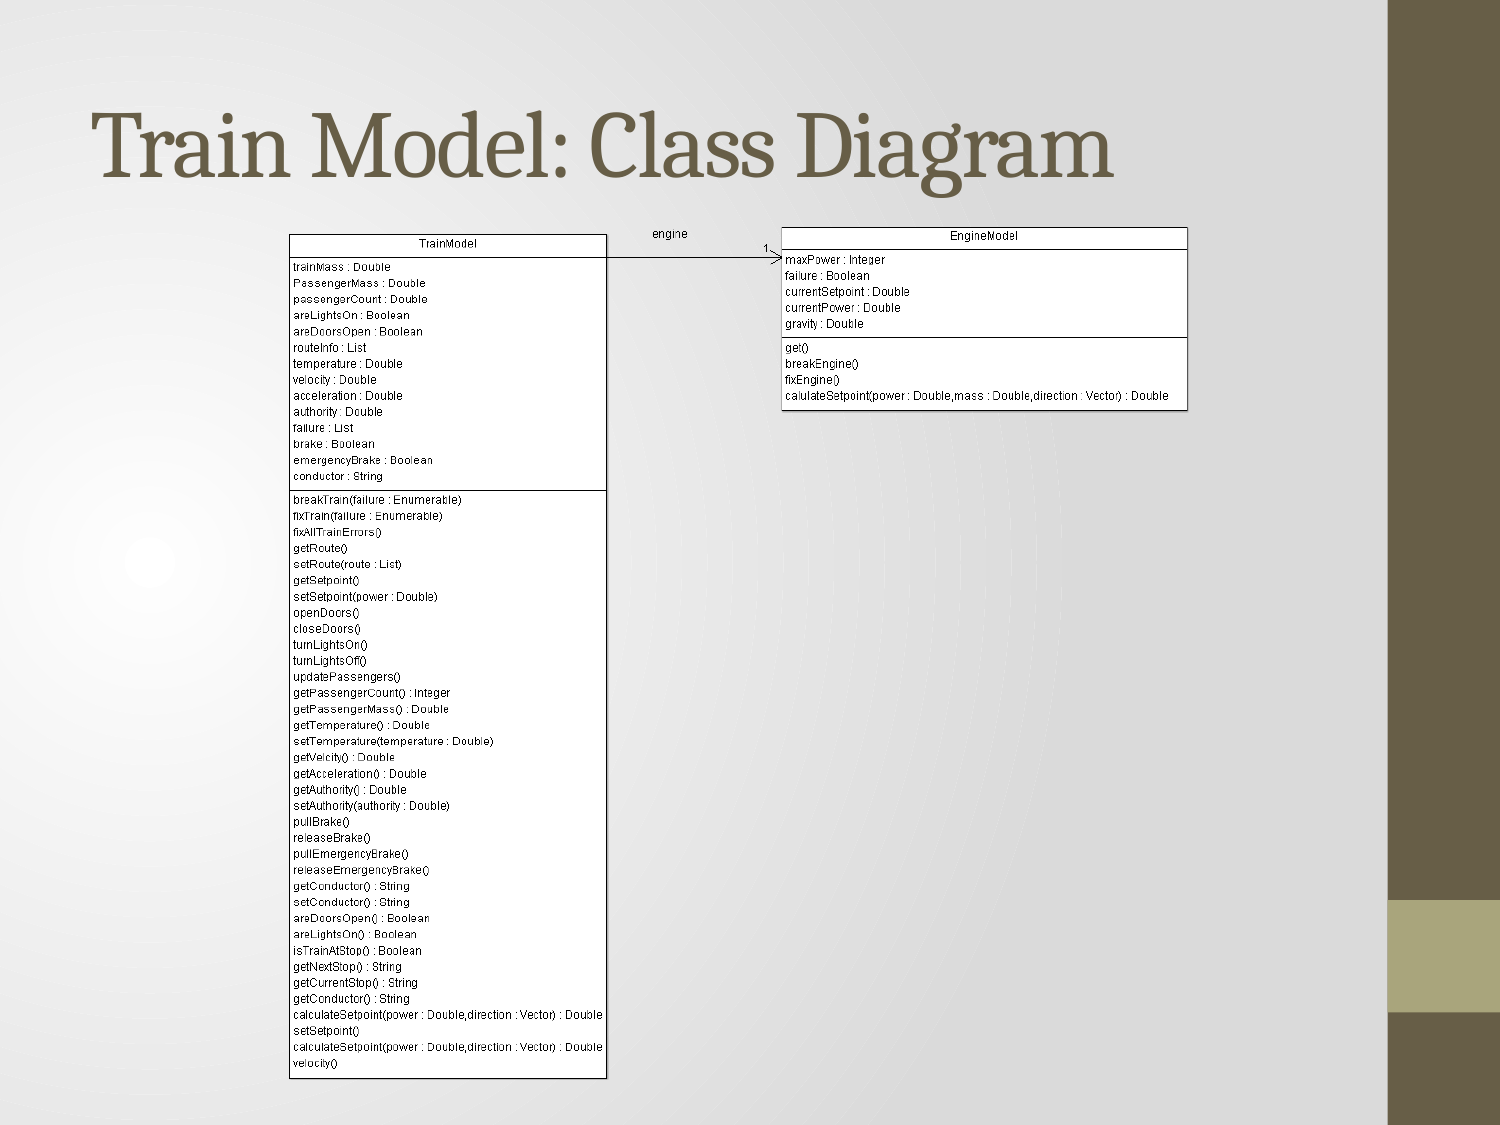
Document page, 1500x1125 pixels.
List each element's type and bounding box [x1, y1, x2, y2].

list [0, 0, 1500, 1125]
